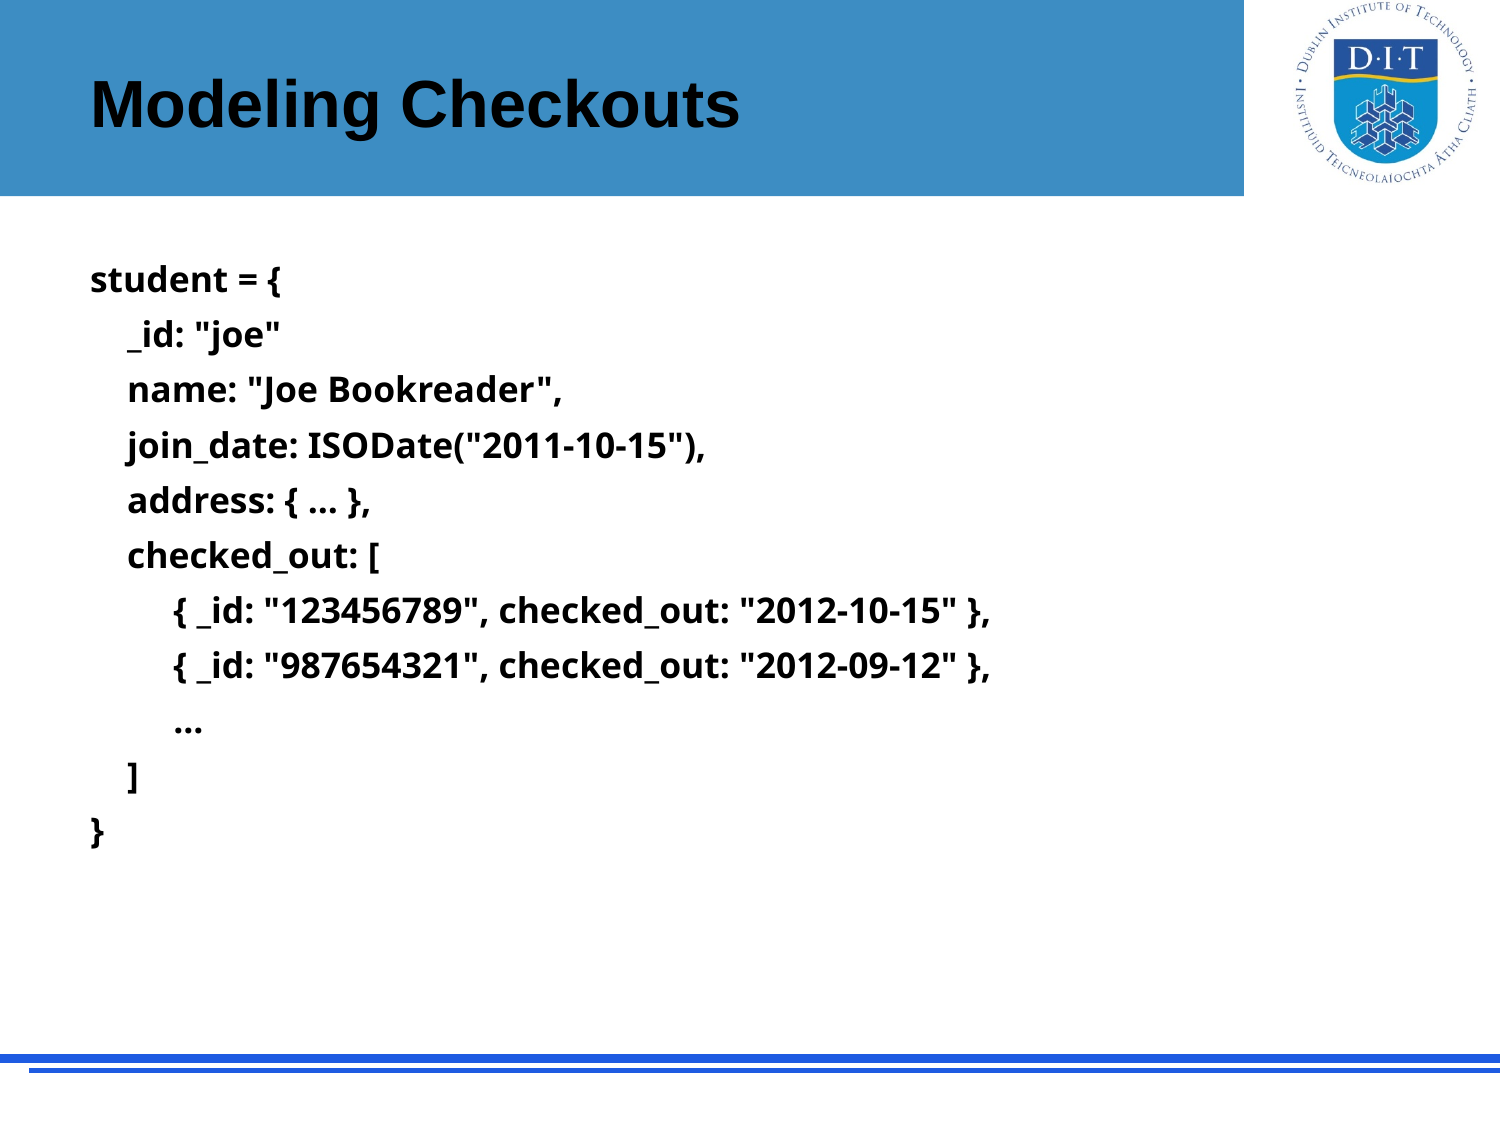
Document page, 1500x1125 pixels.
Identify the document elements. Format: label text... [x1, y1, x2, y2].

title Modeling Checkouts [74, 18, 1105, 182]
picture [1293, 0, 1478, 185]
list student = { _id: "joe" name: "Joe Bookreader", join_date: ISODate("2011-10-15"), address: { ... }, checked_out: [ { _id: "123456789", checked_out: "2012-10-15" }, { _id: "987654321", checked_out: "2012-09-12" }, ... ] } [74, 249, 1426, 1051]
text_box [483, 1027, 1017, 1082]
